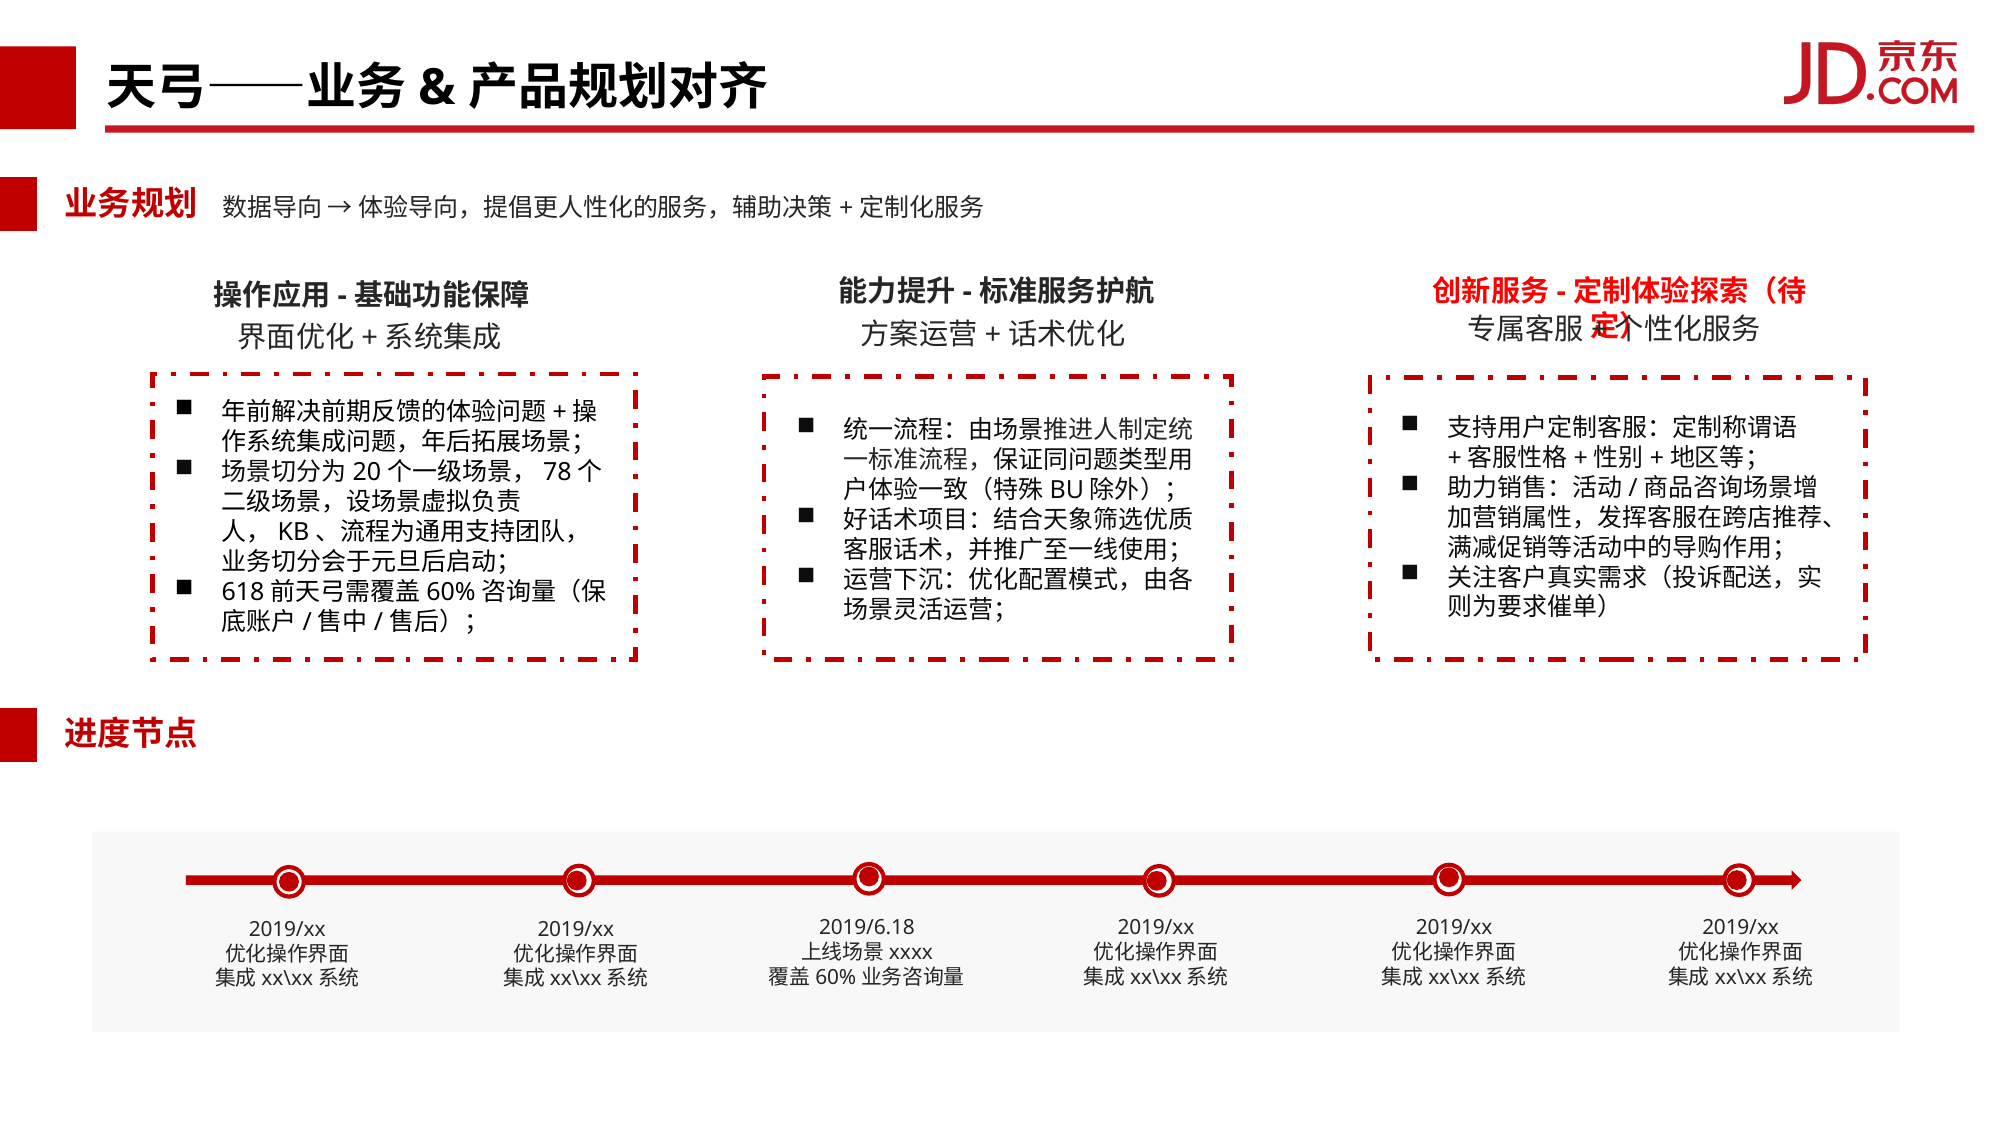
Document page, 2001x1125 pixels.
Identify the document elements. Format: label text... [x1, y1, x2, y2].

text_box [0, 178, 36, 230]
text_box [151, 373, 637, 660]
text_box [1369, 376, 1867, 660]
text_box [1434, 864, 1464, 895]
text_box 2019/xx 优化操作界面 集成xx\xx系统 [1649, 905, 1832, 996]
text_box [1756, 870, 1802, 891]
text_box 支持用户定制客服：定制称谓语+客服性格+性别+地区等； 助力销售：活动/商品咨询场景增加营销属性，发挥客服在跨店推荐、满减促销等活动中的导购作用； 关注客户真实需求（投诉配送，实则为要求催单） [1385, 403, 1843, 629]
text_box 界面优化+系统集成 [207, 310, 533, 361]
text_box [185, 875, 273, 885]
text_box 进度节点 [37, 709, 226, 762]
text_box 2019/xx 优化操作界面 集成xx\xx系统 [1363, 905, 1546, 996]
text_box 年前解决前期反馈的体验问题+操作系统集成问题，年后拓展场景； 场景切分为20个一级场景，78个二级场景，设场景虚拟负责人，KB、流程为通用支持团队，业务切分会于元旦后启动； 618前天弓需覆盖60%咨询量（保底账户/售中/售后）； [160, 388, 623, 643]
text_box 2019/xx 优化操作界面 集成xx\xx系统 [1064, 905, 1248, 996]
text_box [0, 709, 36, 761]
text_box 方案运营+话术优化 [827, 307, 1159, 358]
text_box 天弓——业务&产品规划对齐 [92, 53, 903, 119]
text_box [596, 875, 853, 885]
text_box 2019/xx 优化操作界面 集成xx\xx系统 [196, 907, 379, 998]
text_box [305, 875, 562, 885]
text_box 2019/6.18 上线场景xxxx 覆盖60%业务咨询量 [740, 905, 994, 996]
text_box 创新服务-定制体验探索（待定） [1397, 264, 1843, 350]
text_box [886, 875, 1143, 885]
text_box 能力提升-标准服务护航 [824, 264, 1170, 315]
text_box 操作应用-基础功能保障 [199, 268, 545, 319]
picture [1784, 35, 1960, 111]
text_box [1466, 875, 1722, 885]
text_box [763, 376, 1232, 660]
text_box [91, 831, 1900, 1033]
text_box 2019/xx 优化操作界面 集成xx\xx系统 [484, 907, 667, 998]
text_box 统一流程：由场景推进人制定统一标准流程，保证同问题类型用户体验一致（特殊BU除外）； 好话术项目：结合天象筛选优质客服话术，并推广至一线使用； 运营下沉：优化配置模式，由各场景灵活运营； [782, 406, 1212, 631]
text_box 数据导向 → 体验导向，提倡更人性化的服务，辅助决策+定制化服务 [207, 183, 1057, 229]
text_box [564, 865, 594, 896]
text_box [854, 864, 884, 894]
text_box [1724, 865, 1754, 895]
text_box 专属客服+个性化服务 [1448, 302, 1781, 353]
text_box [1176, 875, 1432, 885]
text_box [274, 867, 304, 897]
text_box 业务规划 [37, 179, 226, 233]
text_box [1144, 866, 1174, 896]
